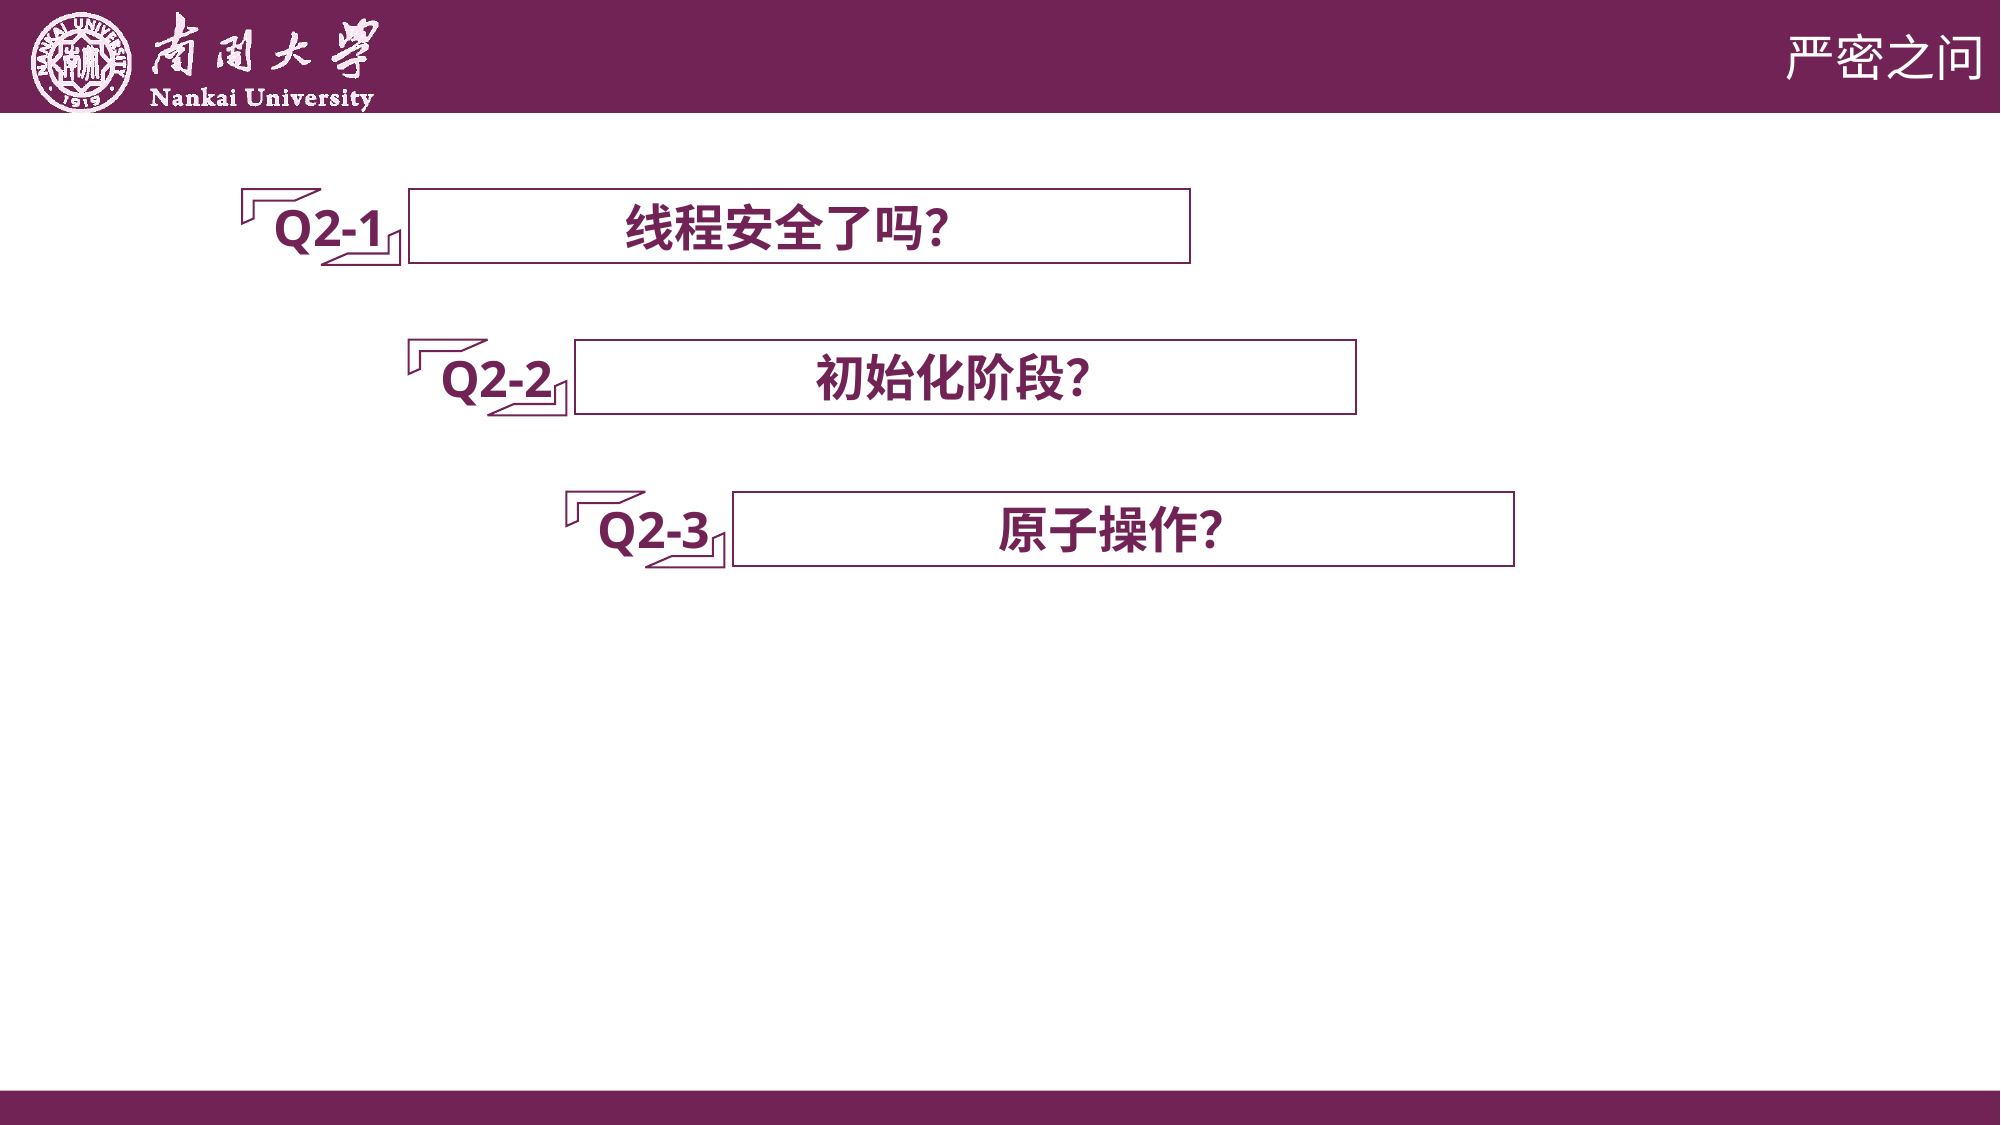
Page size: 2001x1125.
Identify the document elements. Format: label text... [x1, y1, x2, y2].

text_box [0, 1090, 2000, 1125]
text_box 严密之问 [0, 0, 2000, 114]
text_box Q2-3 [582, 491, 726, 567]
text_box [407, 338, 488, 376]
text_box [565, 490, 646, 528]
text_box Q2-2 [425, 339, 568, 415]
text_box [241, 188, 322, 226]
text_box Q2-1 [258, 189, 402, 264]
text_box 原子操作？ [732, 491, 1515, 567]
text_box 初始化阶段？ [574, 339, 1357, 415]
picture [0, 12, 409, 113]
text_box 线程安全了吗？ [408, 188, 1191, 264]
